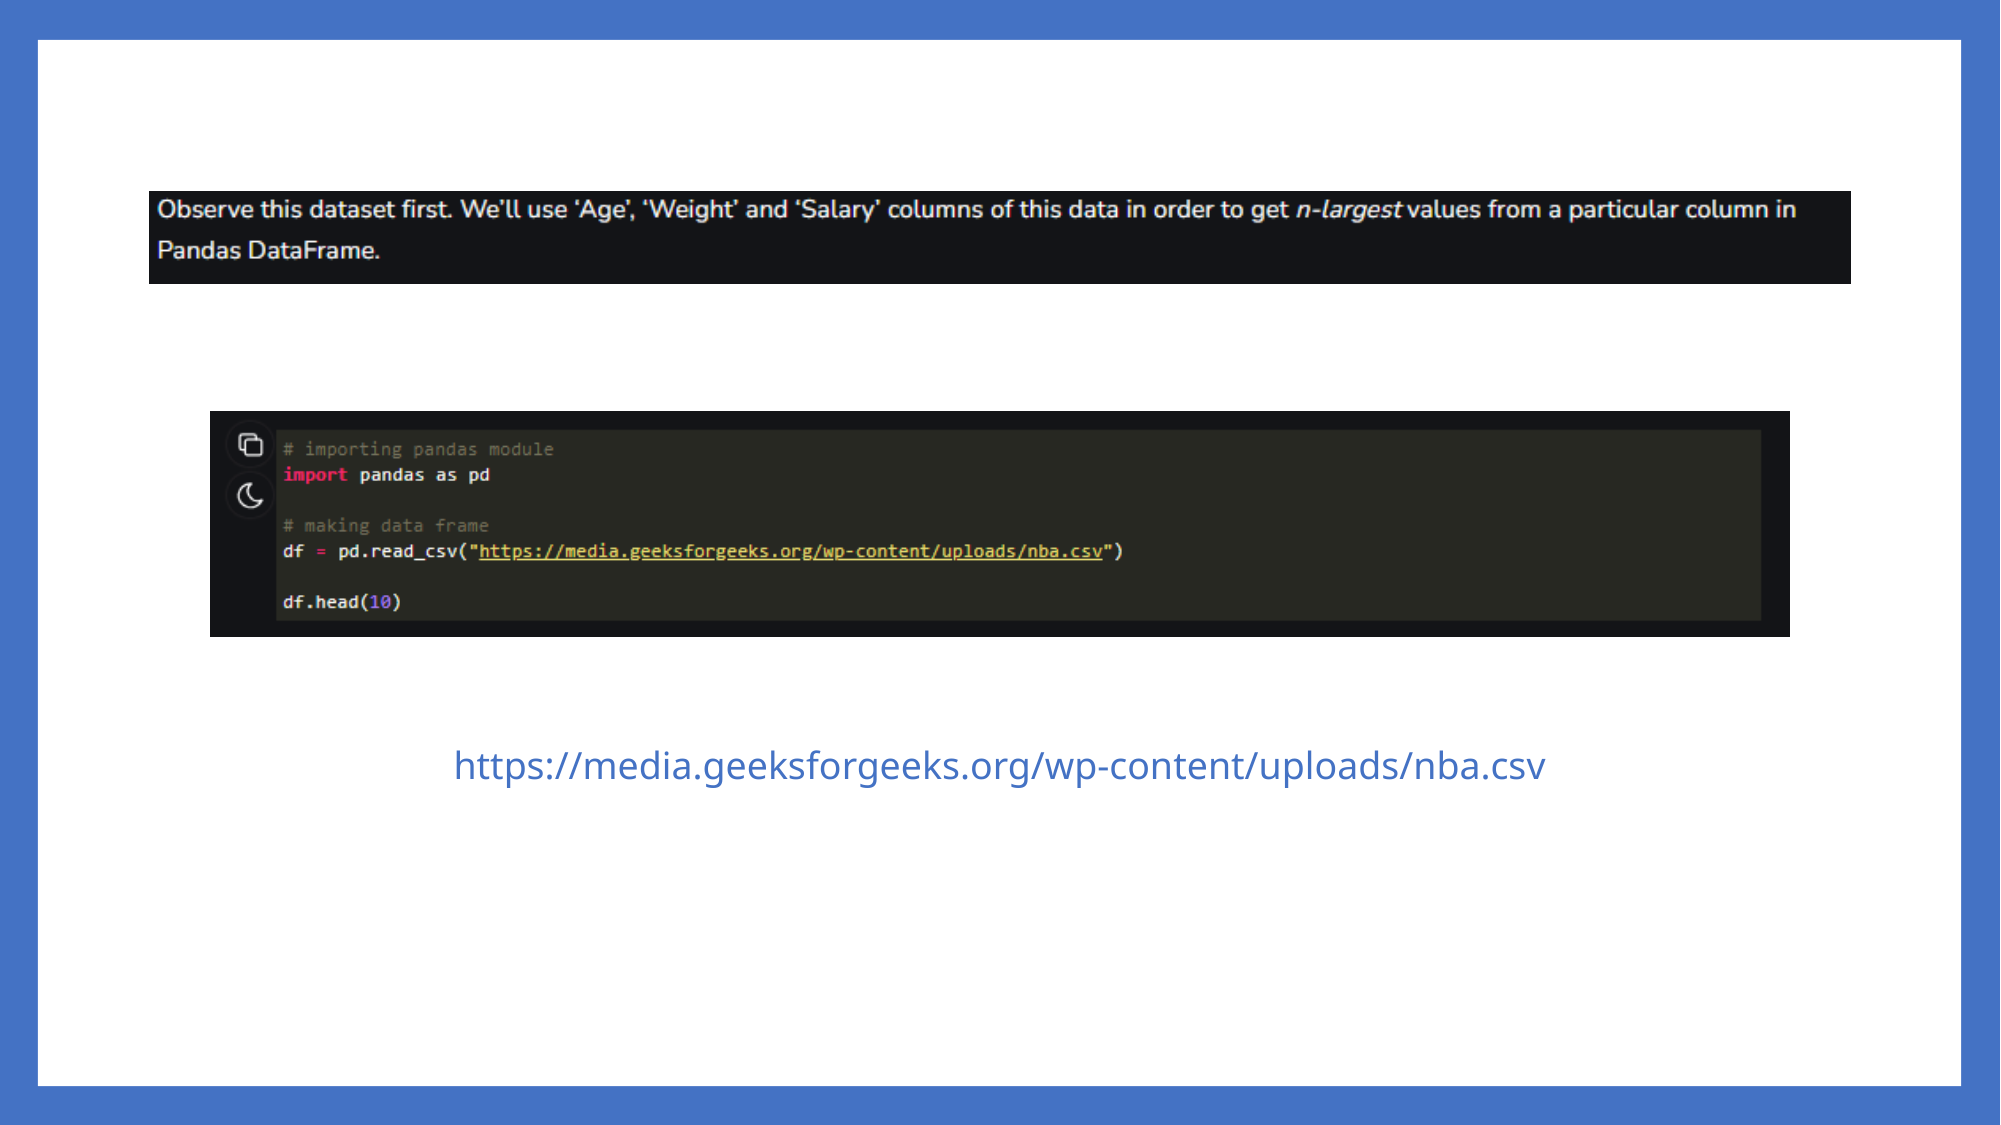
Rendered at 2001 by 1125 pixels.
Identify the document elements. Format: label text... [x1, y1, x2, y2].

picture [148, 191, 1851, 285]
picture [209, 411, 1791, 637]
text_box https://media.geeksforgeeks.org/wp-content/uploads/nba.csv [438, 734, 1562, 795]
